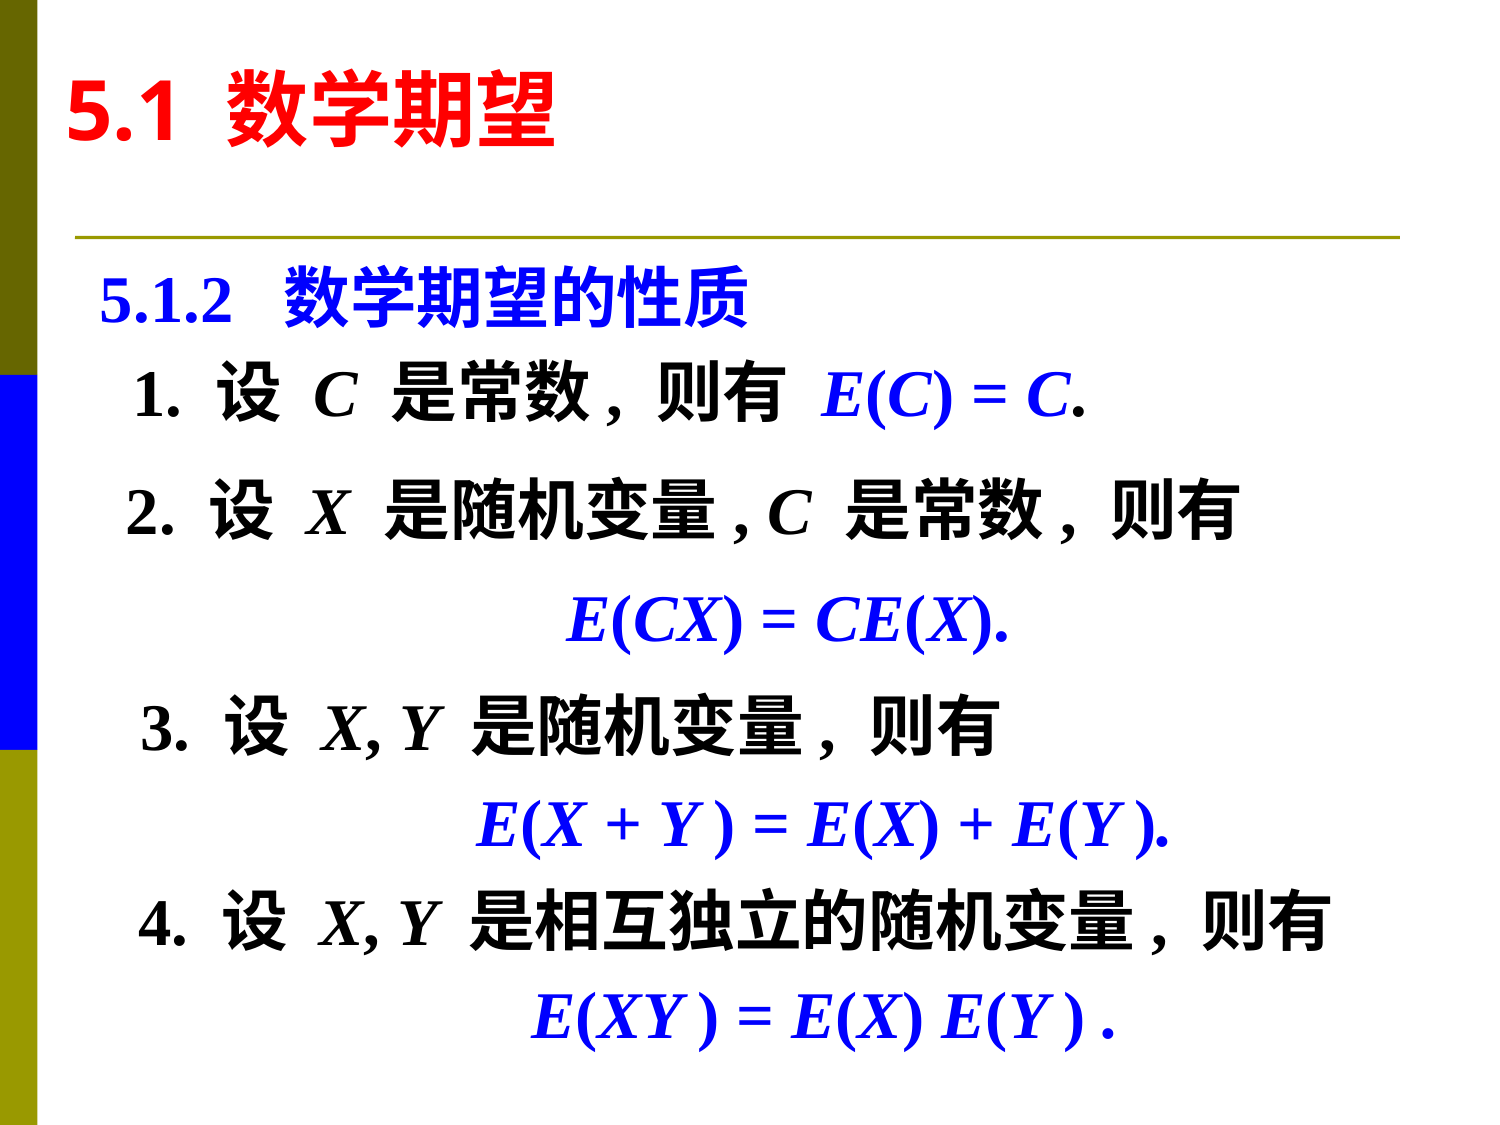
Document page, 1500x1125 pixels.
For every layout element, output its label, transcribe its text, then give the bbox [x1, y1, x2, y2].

text_box E(CX) = CE(X). [551, 567, 1043, 663]
text_box 5.1.2 数学期望的性质 [85, 248, 781, 343]
text_box 2. 设 X 是随机变量, C 是常数, 则有 [111, 460, 1274, 556]
text_box 3. 设 X, Y 是随机变量, 则有 [125, 676, 1033, 771]
text_box E(X + Y ) = E(X) + E(Y ). [461, 772, 1206, 867]
text_box 1. 设 C 是常数, 则有 E(C) = C. [117, 342, 1119, 437]
text_box 4. 设 X, Y 是相互独立的随机变量, 则有 [123, 871, 1365, 966]
text_box E(XY ) = E(X) E(Y ) . [516, 964, 1151, 1059]
text_box 5.1 数学期望 [50, 49, 593, 164]
